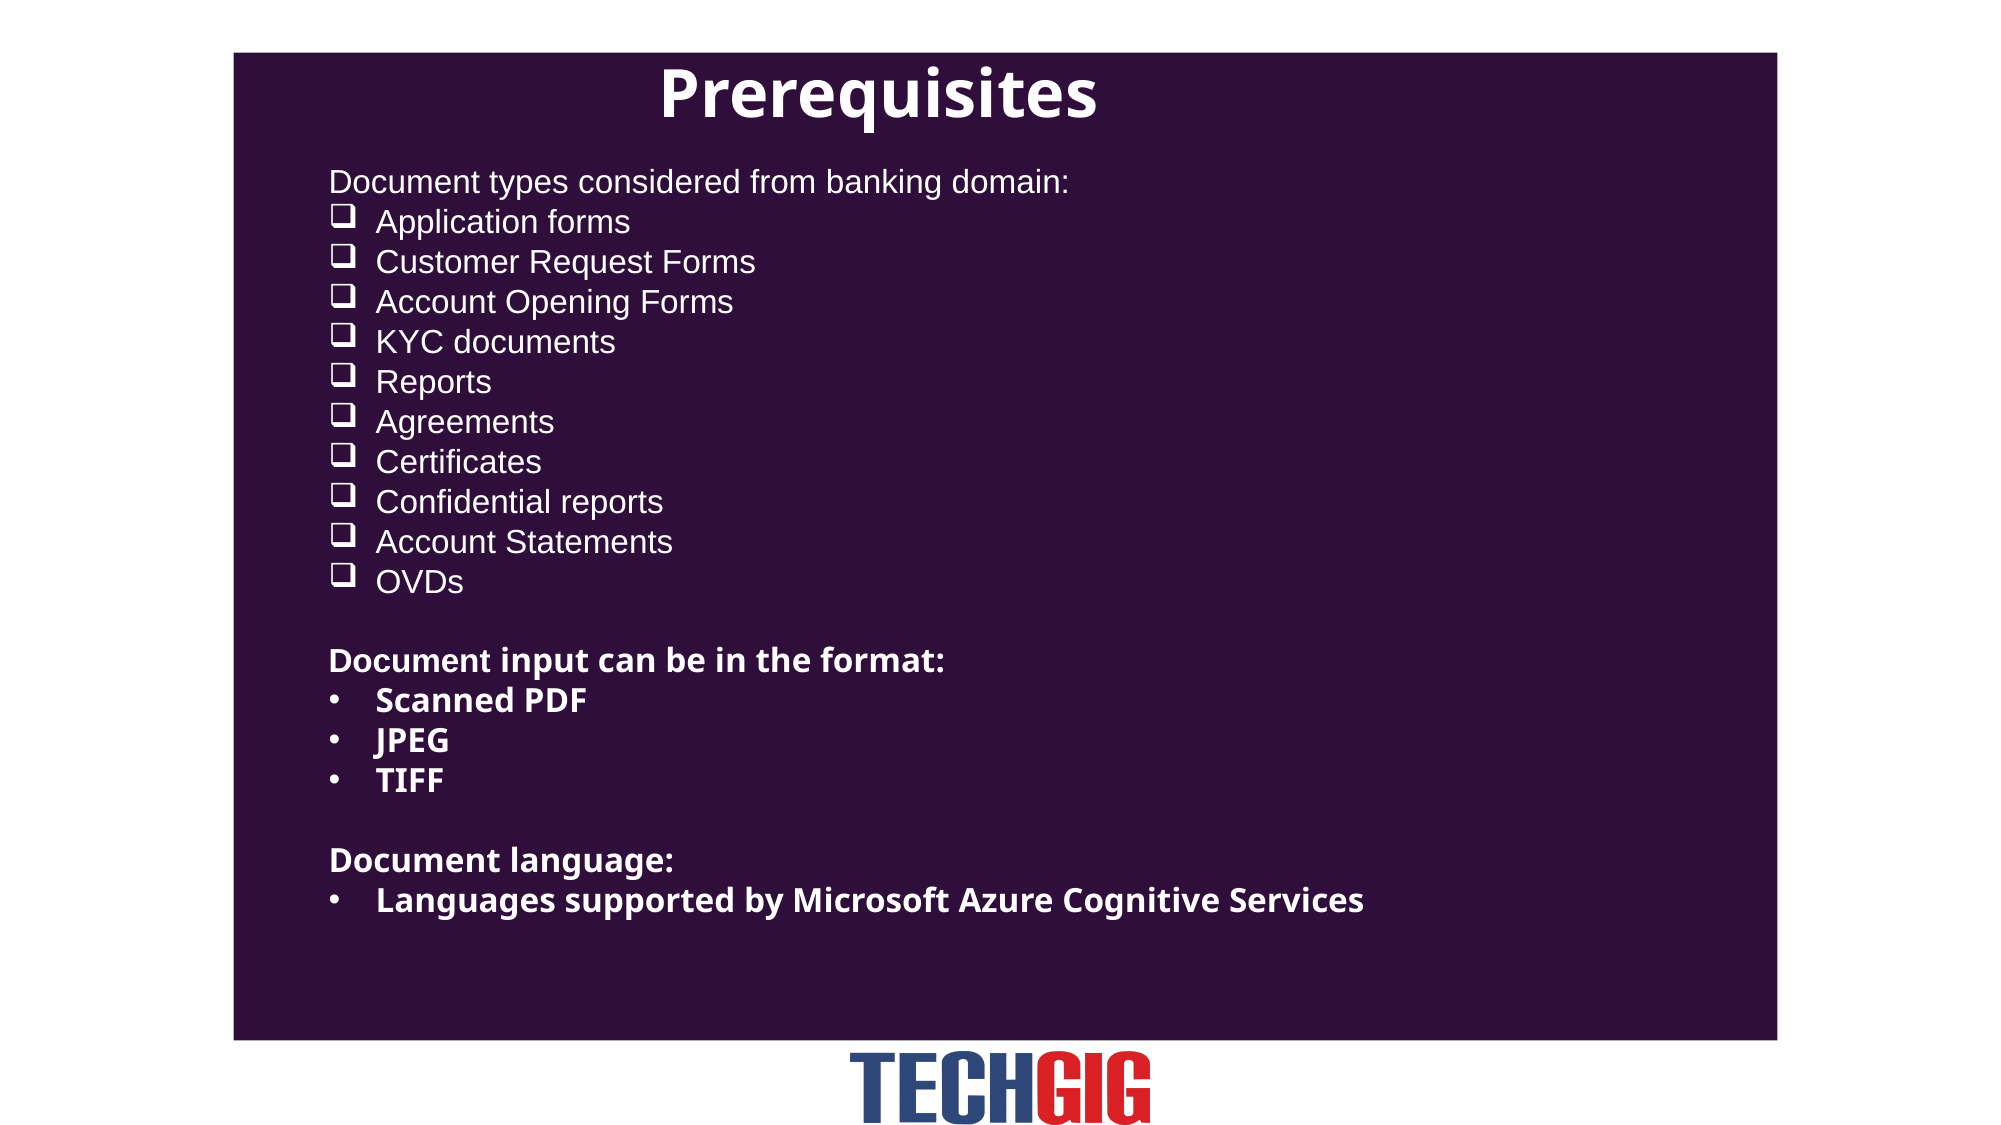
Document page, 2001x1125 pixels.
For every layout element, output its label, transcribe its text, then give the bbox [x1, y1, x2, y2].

text_box Document types considered from banking domain: Application forms Customer Request Forms Account Opening Forms KYC documents Reports Agreements Certificates Confidential reports Account Statements OVDs Document input can be in the format: Scanned PDF JPEG TIFF Document language: Languages supported by Microsoft Azure Cognitive Services [253, 160, 1603, 999]
text_box [233, 52, 1778, 1041]
picture [849, 1051, 1150, 1125]
text_box Prerequisites [645, 44, 1801, 171]
